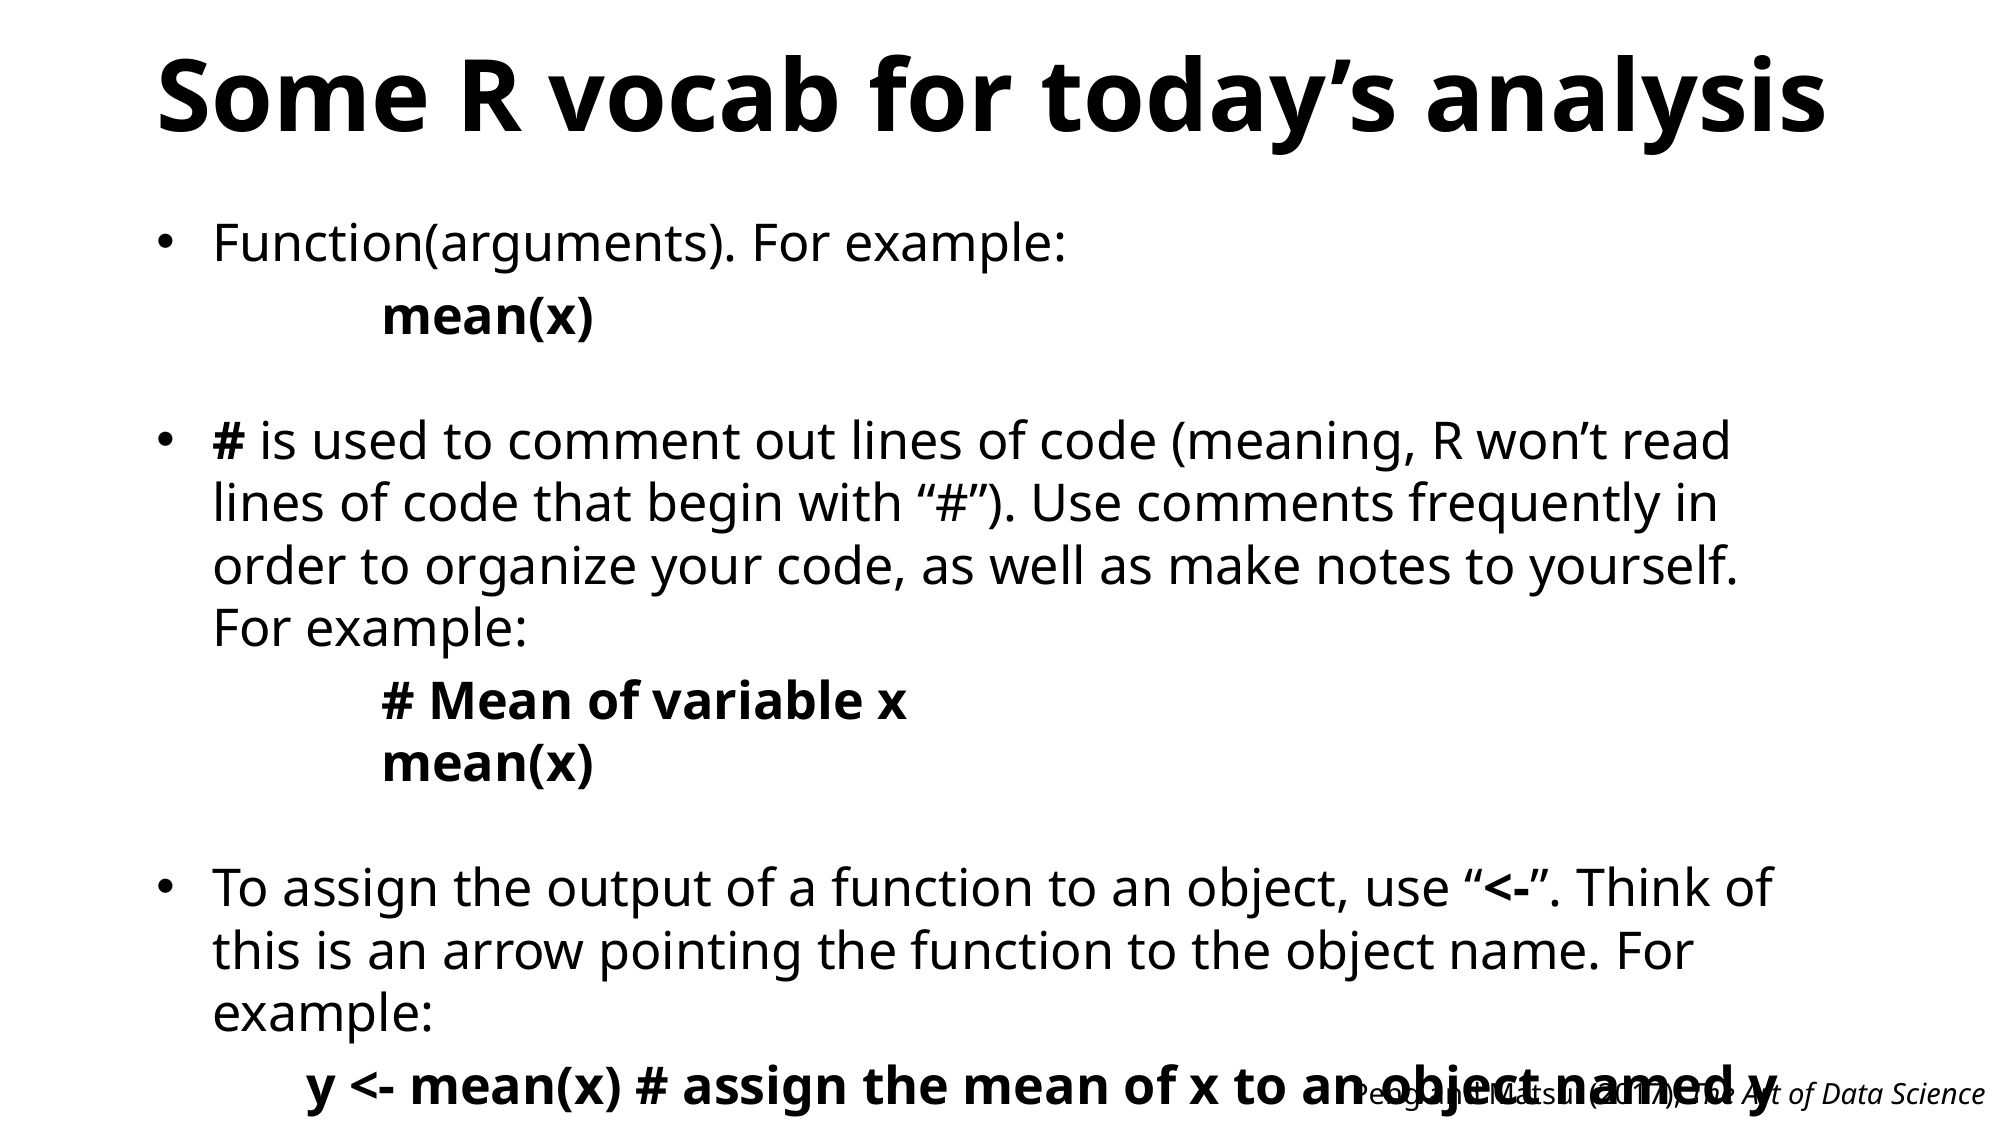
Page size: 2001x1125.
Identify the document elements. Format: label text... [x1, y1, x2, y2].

text_box Some R vocab for today’s analysis [141, 38, 1903, 256]
text_box Function(arguments). For example: mean(x) # is used to comment out lines of code (meaning, R won’t read lines of code that begin with “#”). Use comments frequently in order to organize your code, as well as make notes to yourself. For example: # Mean of variable x mean(x) To assign the output of a function to an object, use “<-”. Think of this is an arrow pointing the function to the object name. For example: y <- mean(x) # assign the mean of x to an object named y [141, 256, 1821, 1122]
text_box Peng and Matsui (2017), The Art of Data Science [1336, 1068, 2000, 1118]
